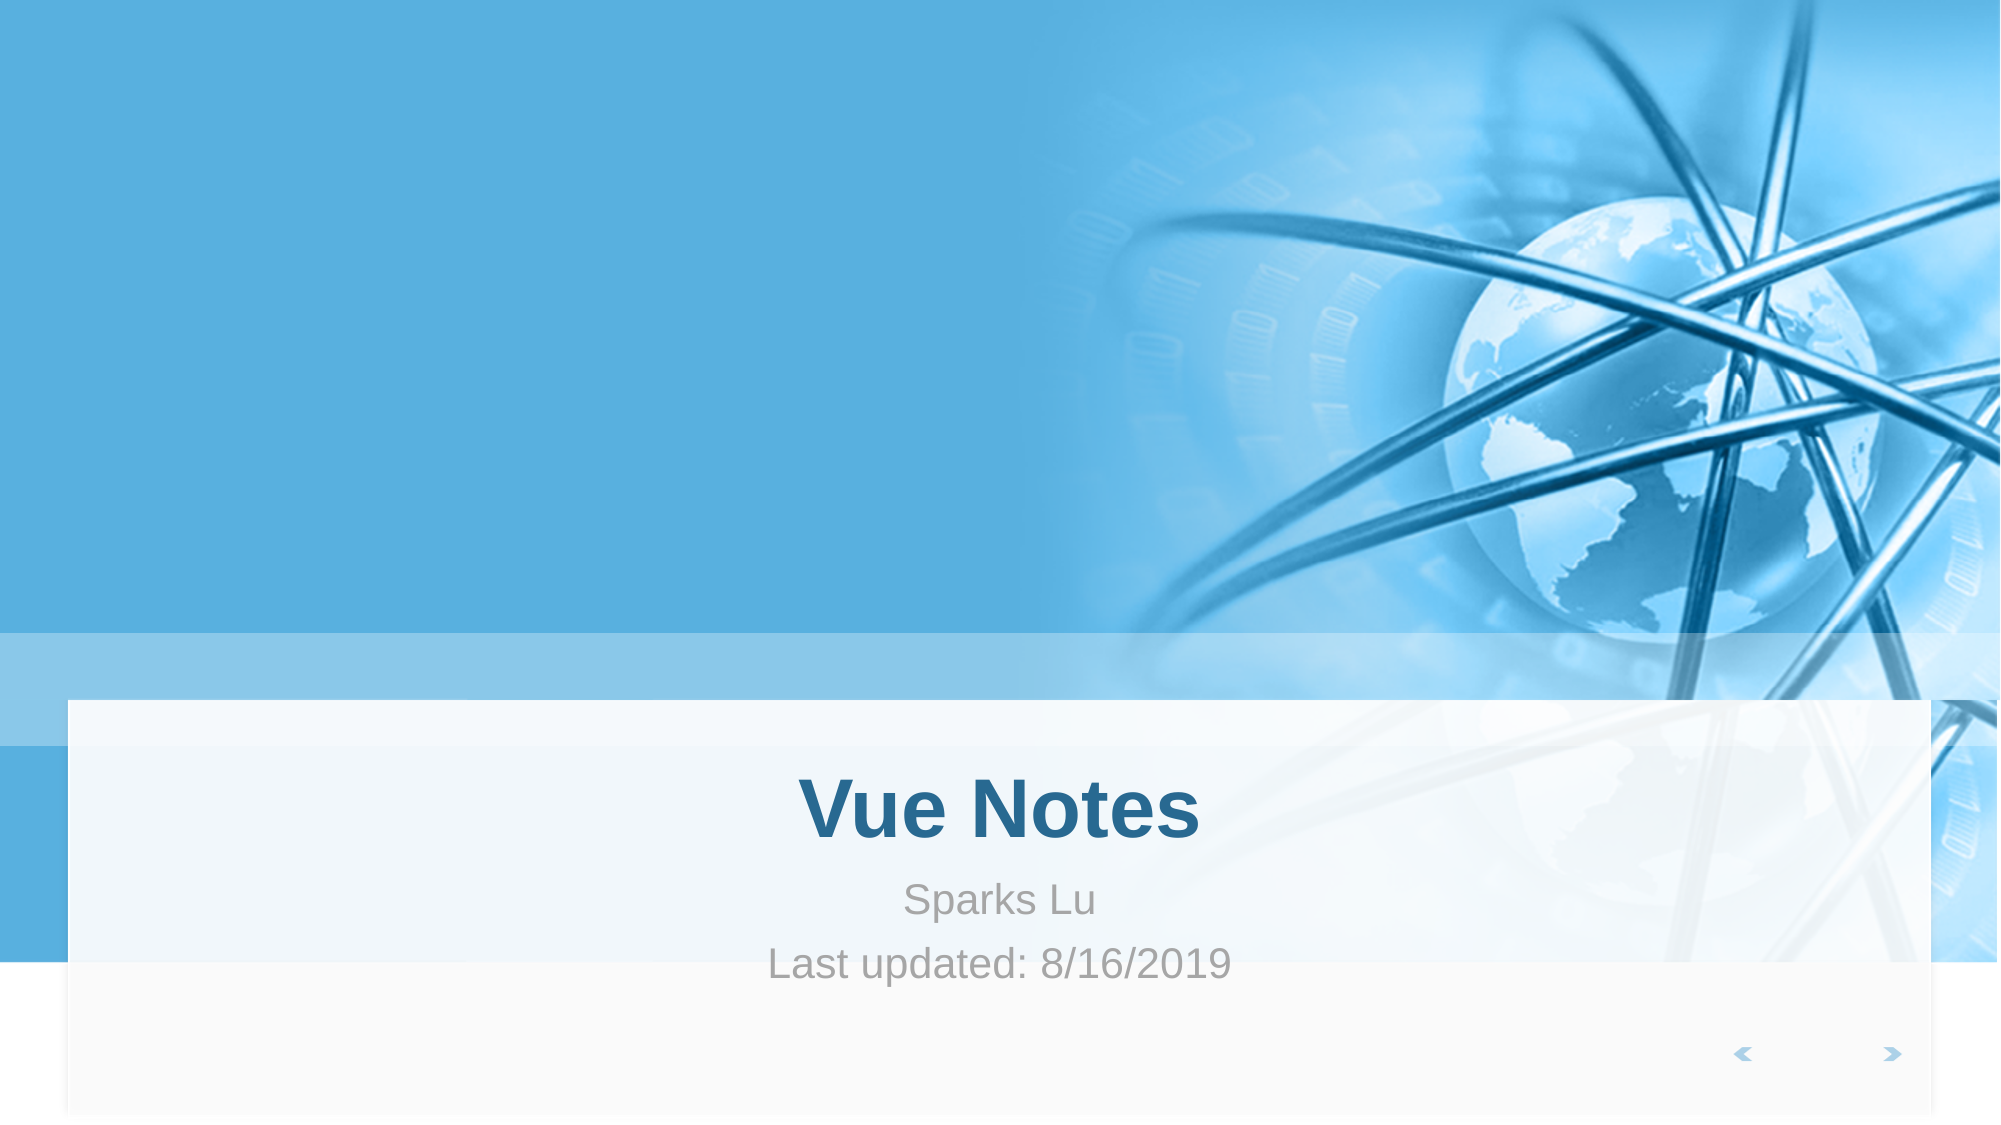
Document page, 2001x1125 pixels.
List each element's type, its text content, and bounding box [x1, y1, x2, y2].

subtitle Sparks Lu Last updated: 8/16/2019 [249, 869, 1750, 996]
title Vue Notes [249, 754, 1750, 867]
picture [0, 0, 2001, 1125]
